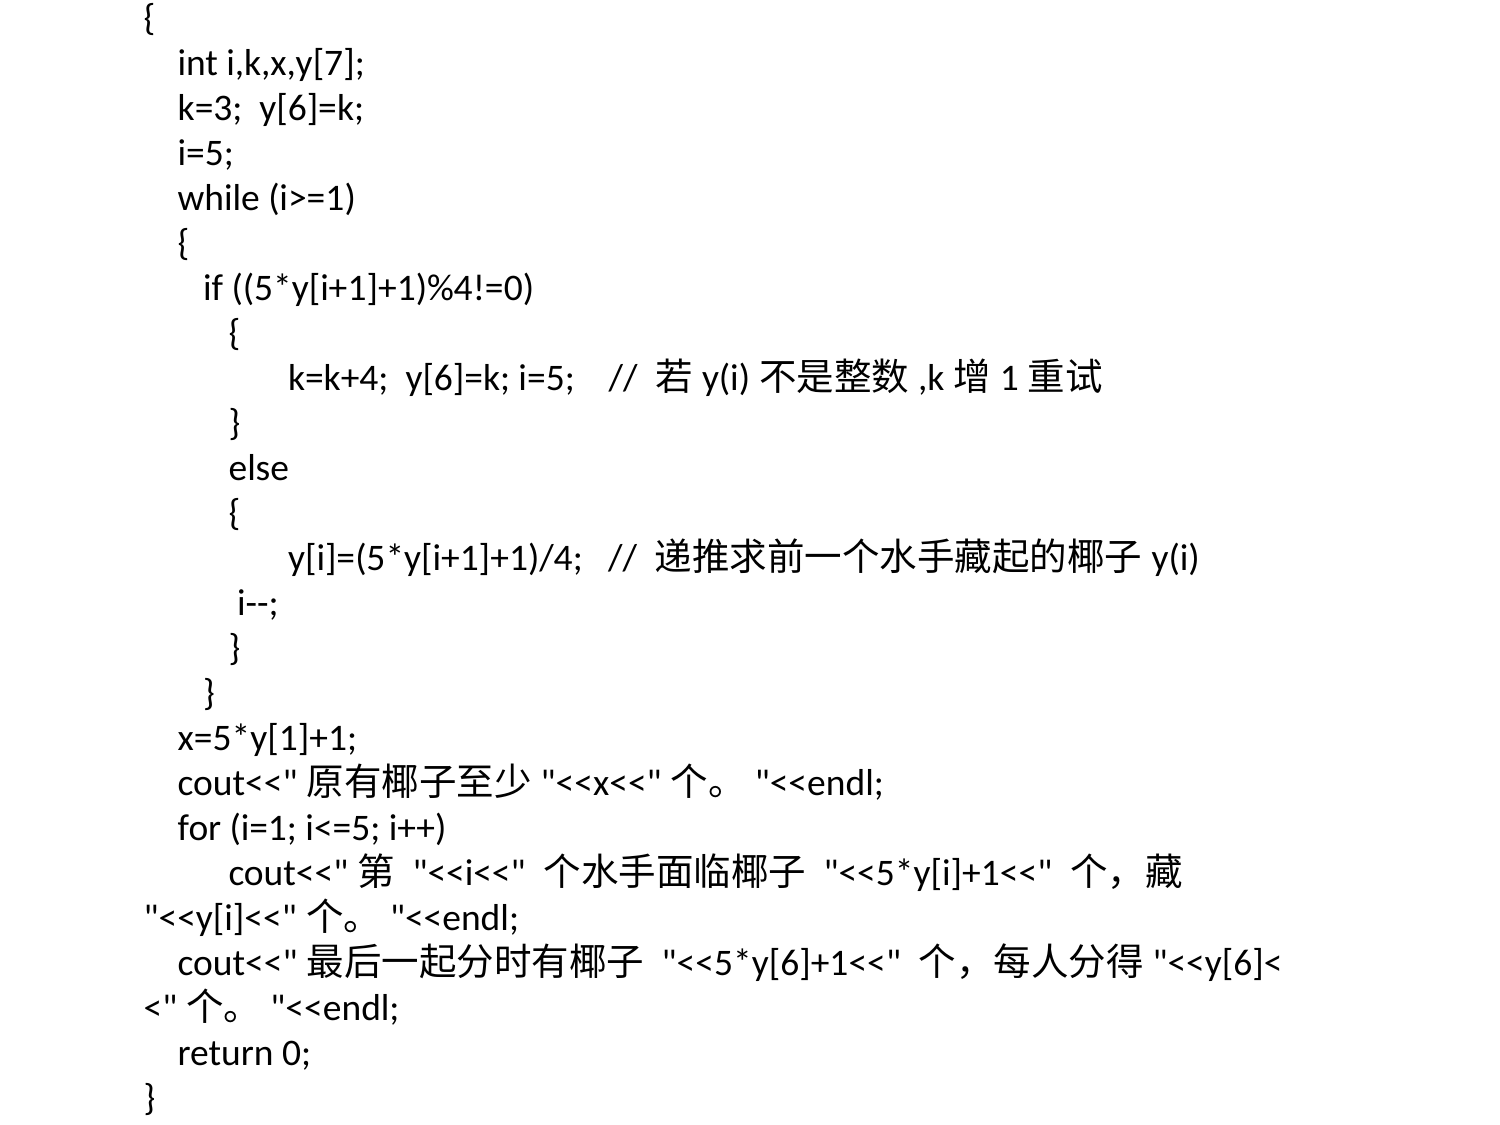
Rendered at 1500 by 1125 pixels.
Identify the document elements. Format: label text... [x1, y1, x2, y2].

text_box #include <iostream> using namespace std; int main() { int i,k,x,y[7]; k=3; y[6]=k; i=5; while (i>=1) { if ((5*y[i+1]+1)%4!=0) { k=k+4; y[6]=k; i=5; // 若y(i)不是整数,k增1重试 } else { y[i]=(5*y[i+1]+1)/4; // 递推求前一个水手藏起的椰子y(i) i--; } } x=5*y[1]+1; cout<<"原有椰子至少"<<x<<"个。"<<endl; for (i=1; i<=5; i++) cout<<"第 "<<i<<" 个水手面临椰子 "<<5*y[i]+1<<" 个，藏 "<<y[i]<<"个。"<<endl; cout<<"最后一起分时有椰子 "<<5*y[6]+1<<" 个，每人分得"<<y[6]<<"个。"<<endl; return 0; } [128, 0, 1407, 1125]
